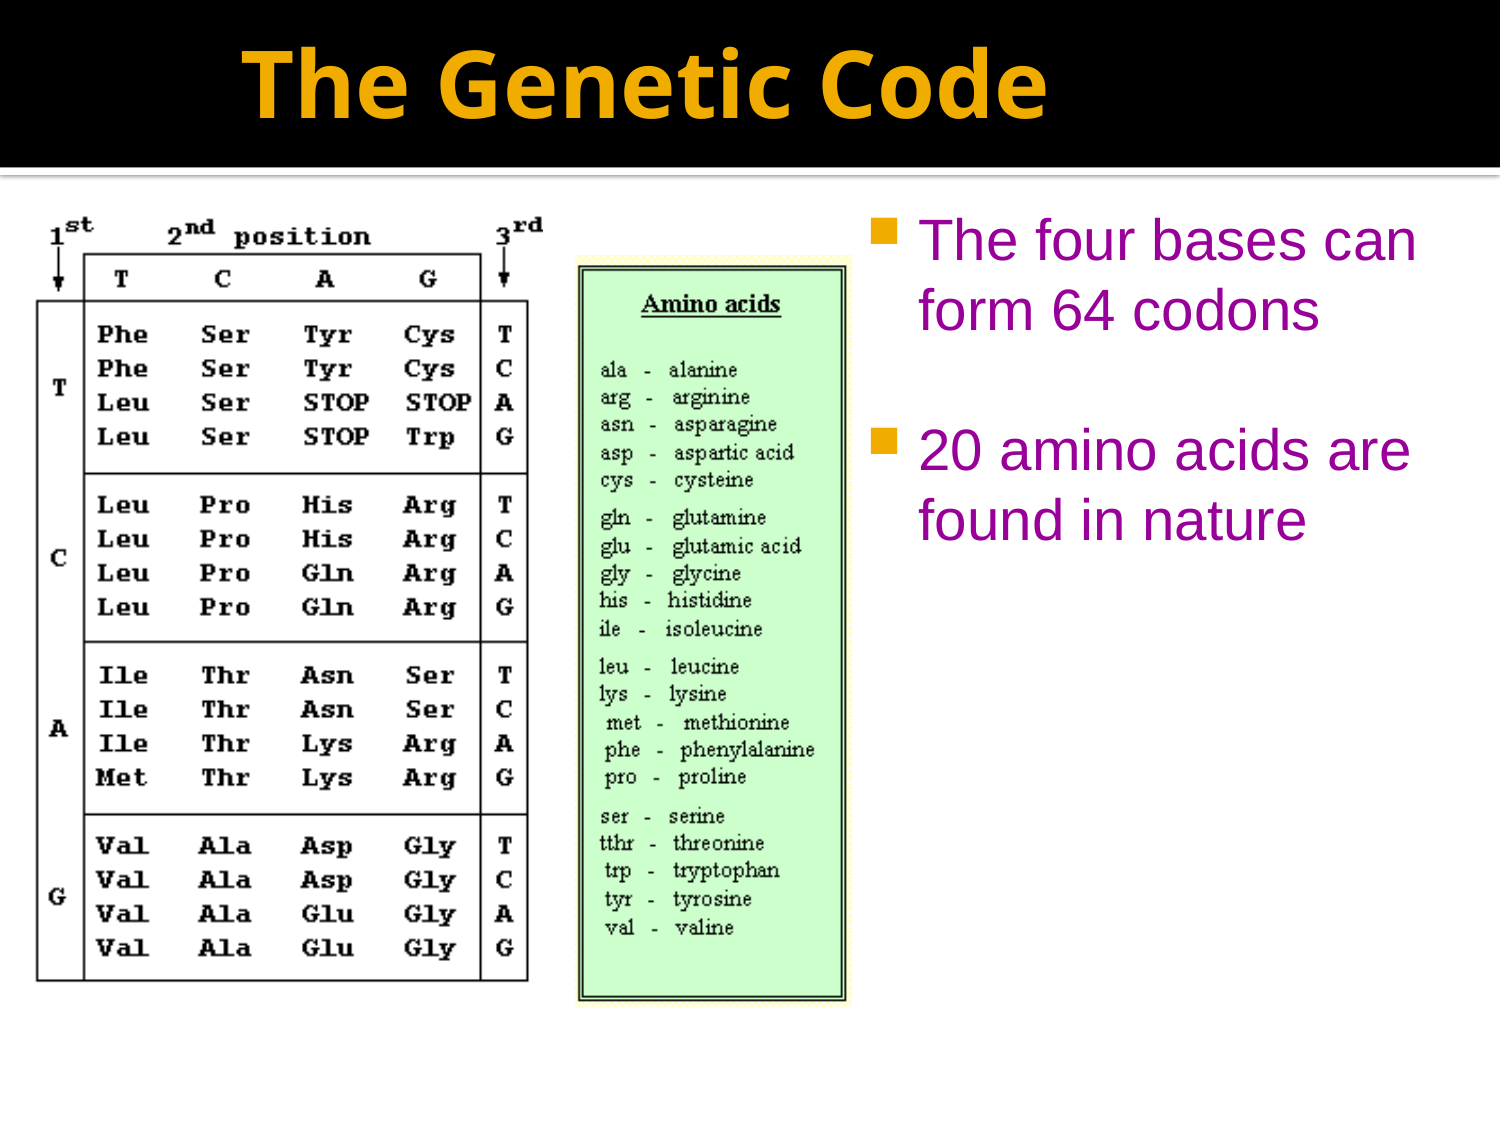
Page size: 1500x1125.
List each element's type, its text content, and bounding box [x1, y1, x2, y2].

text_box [574, 255, 852, 1007]
list The four bases can form 64 codons 20 amino acids are found in nature [837, 187, 1450, 1075]
picture [24, 193, 543, 1000]
title The Genetic Code [225, 0, 1225, 163]
